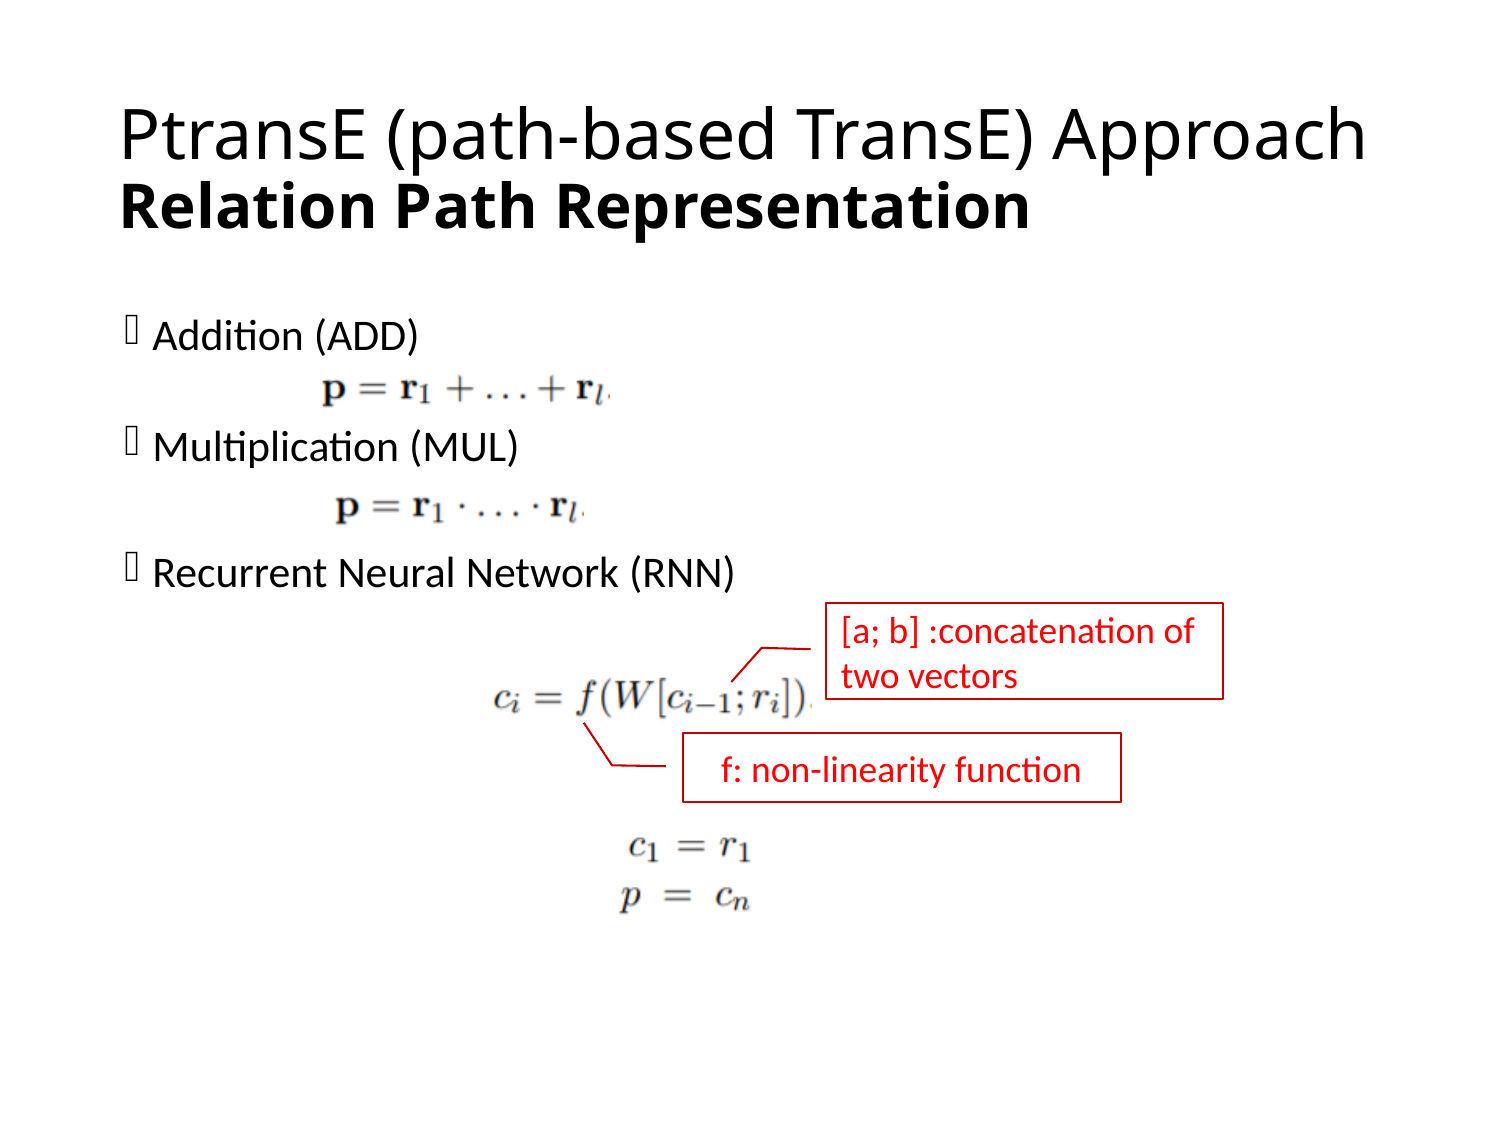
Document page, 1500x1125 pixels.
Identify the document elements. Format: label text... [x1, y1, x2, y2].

picture [327, 484, 584, 538]
picture [620, 830, 757, 877]
title PtransE (path-based TransE) Approach Relation Path Representation [103, 61, 1398, 280]
list Addition (ADD) Multiplication (MUL) Recurrent Neural Network (RNN) [109, 305, 1404, 1020]
text_box f: non-linearity function [682, 732, 1122, 803]
text_box f: non-linearity function [590, 734, 666, 768]
text_box [a; b] :concatenation of two vectors [745, 646, 811, 664]
text_box [a; b] :concatenation of two vectors [825, 602, 1224, 700]
picture [301, 370, 610, 419]
picture [476, 664, 812, 734]
picture [612, 878, 754, 921]
